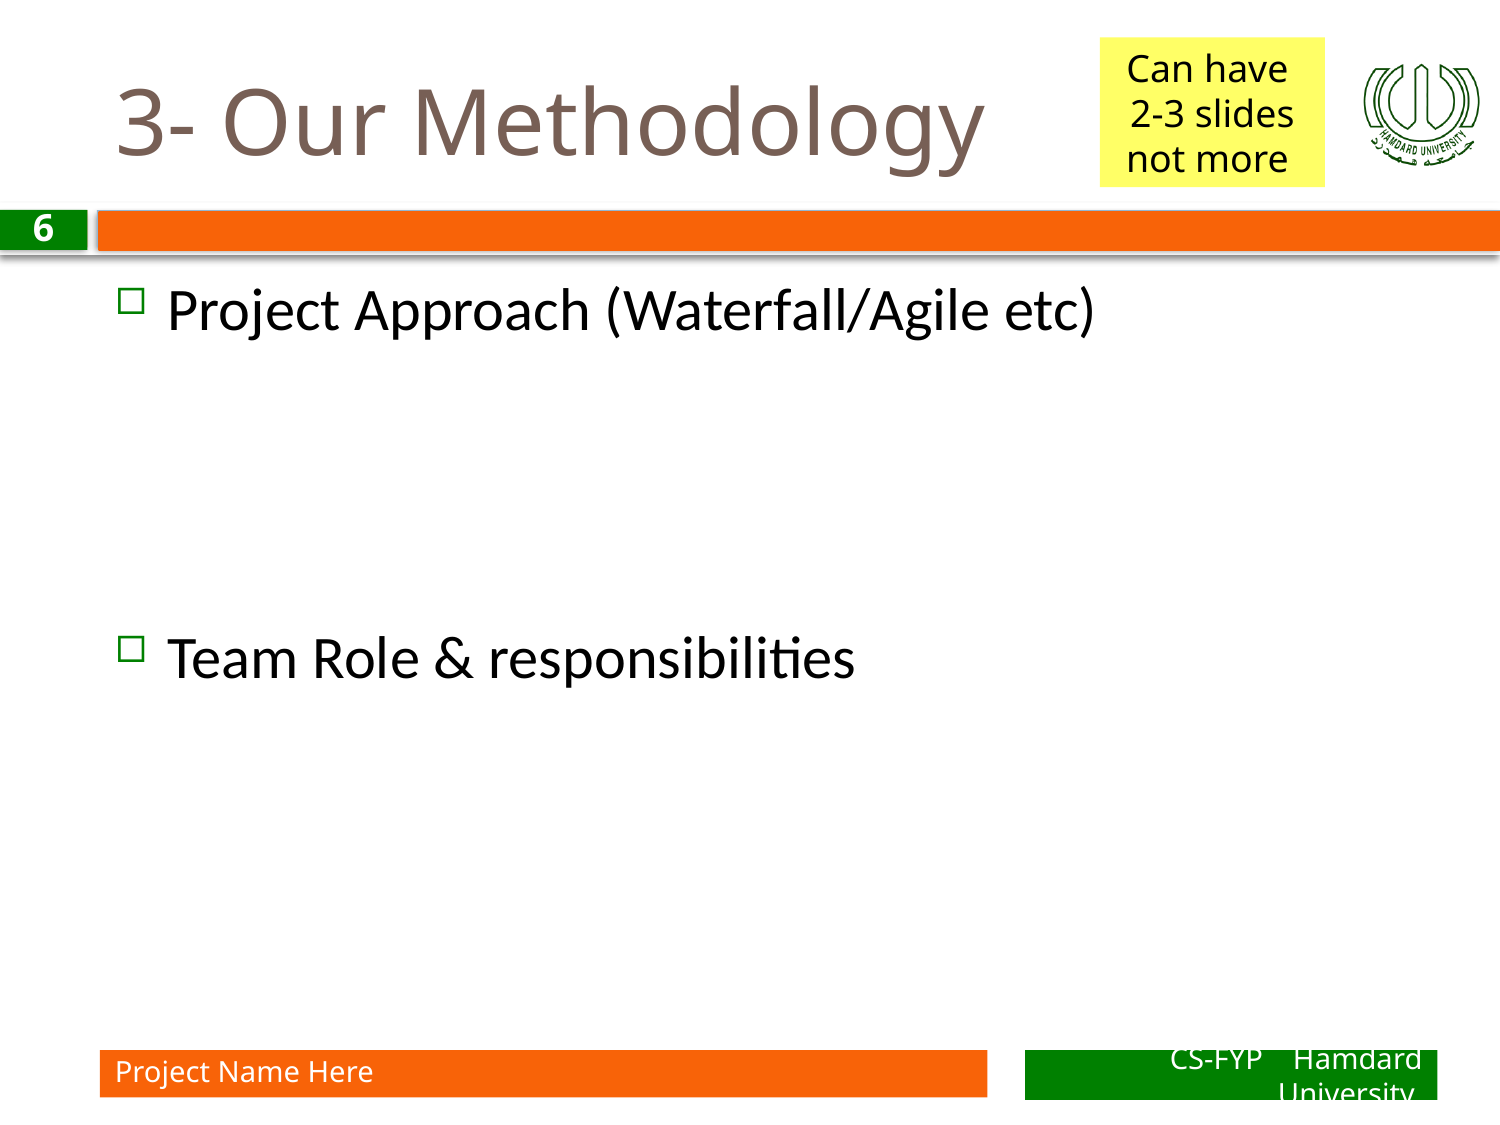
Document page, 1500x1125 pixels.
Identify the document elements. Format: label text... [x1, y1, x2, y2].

footer Project Name Here [99, 1050, 988, 1098]
picture [1362, 62, 1483, 168]
list Project Approach (Waterfall/Agile etc) Team Role & responsibilities [100, 262, 1438, 1000]
title 3- Our Methodology [100, 37, 1350, 200]
slide_number 6 [0, 209, 88, 250]
text_box Can have 2-3 slides not more [1099, 37, 1325, 188]
slide_number CS-FYP Hamdard University [1025, 1050, 1438, 1100]
